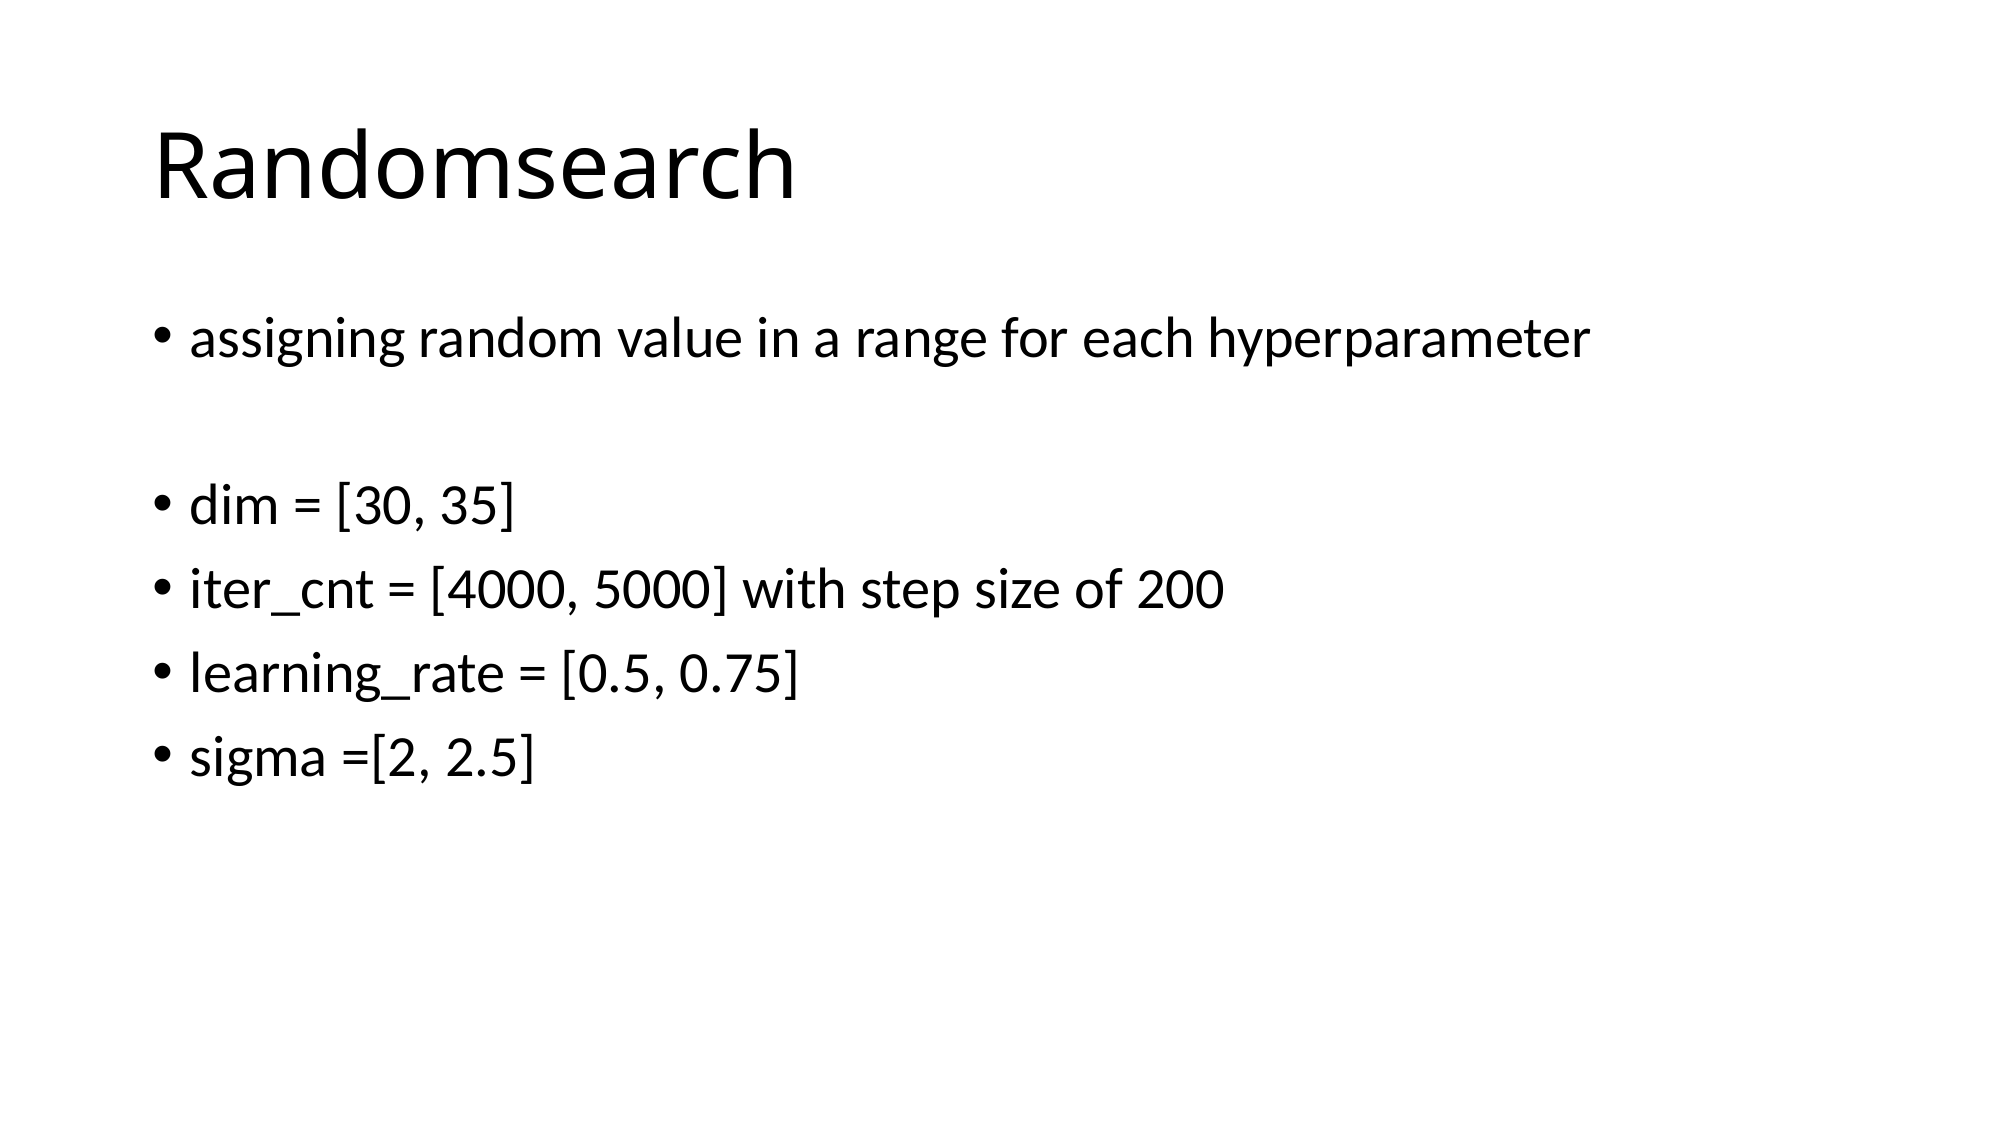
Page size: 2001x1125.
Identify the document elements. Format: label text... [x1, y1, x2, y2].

title Randomsearch [137, 59, 1863, 278]
list assigning random value in a range for each hyperparameter dim = [30, 35] iter_cnt = [4000, 5000] with step size of 200 learning_rate = [0.5, 0.75] sigma =[2, 2.5] [137, 299, 1863, 1014]
